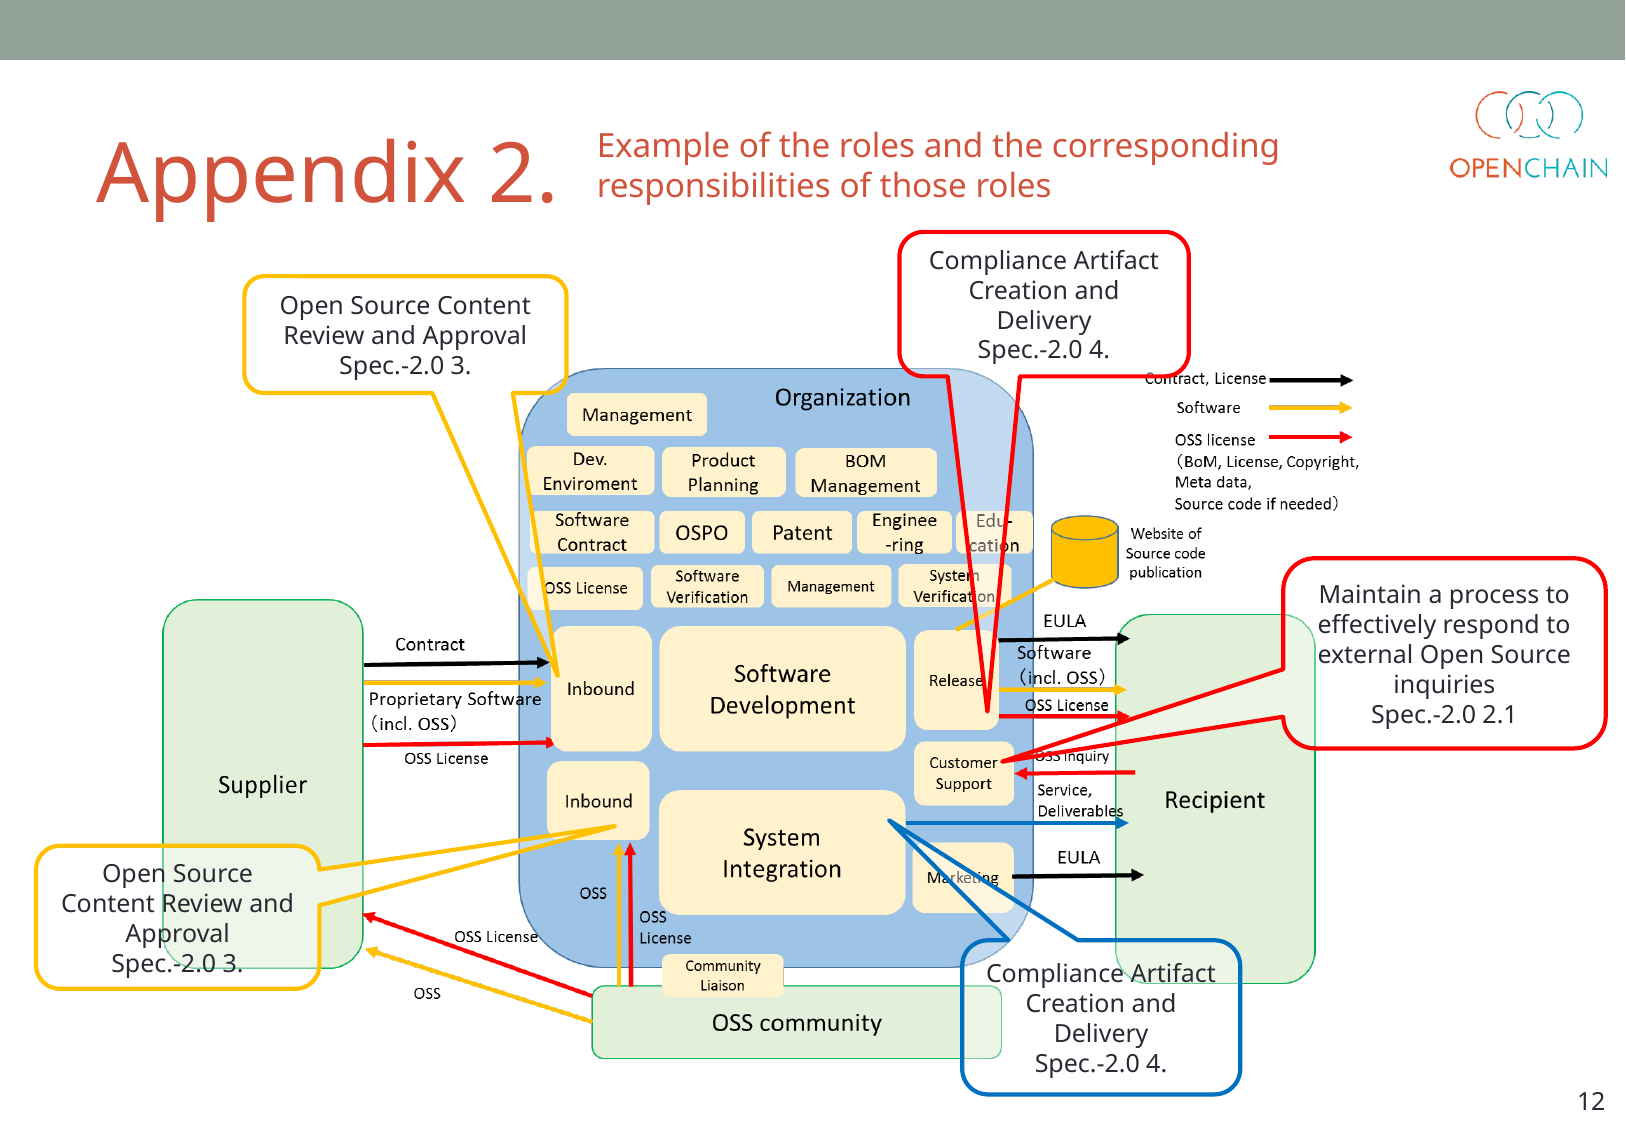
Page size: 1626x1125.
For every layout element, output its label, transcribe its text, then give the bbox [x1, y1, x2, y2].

text_box Compliance Artifact Creation and Delivery Spec.-2.0 4. [897, 246, 1191, 360]
title Appendix 2. [1190, 87, 1593, 250]
text_box Open Source Content Review and Approval Spec.-2.0 3. [242, 274, 569, 360]
text_box Maintain a process to effectively respond to external Open Source inquiries Spec.-2.0 2.1 [1387, 556, 1608, 751]
slide_number 12 [1562, 1075, 1625, 1125]
text_box Example of the roles and the corresponding responsibilities of those roles [581, 83, 1377, 246]
picture [1593, 91, 1607, 178]
text_box Open Source Content Review and Approval Spec.-2.0 3. [33, 843, 157, 991]
text_box Compliance Artifact Creation and Delivery Spec.-2.0 4. [960, 1066, 1243, 1097]
title Appendix 2. [81, 87, 899, 250]
picture [162, 361, 1382, 1059]
